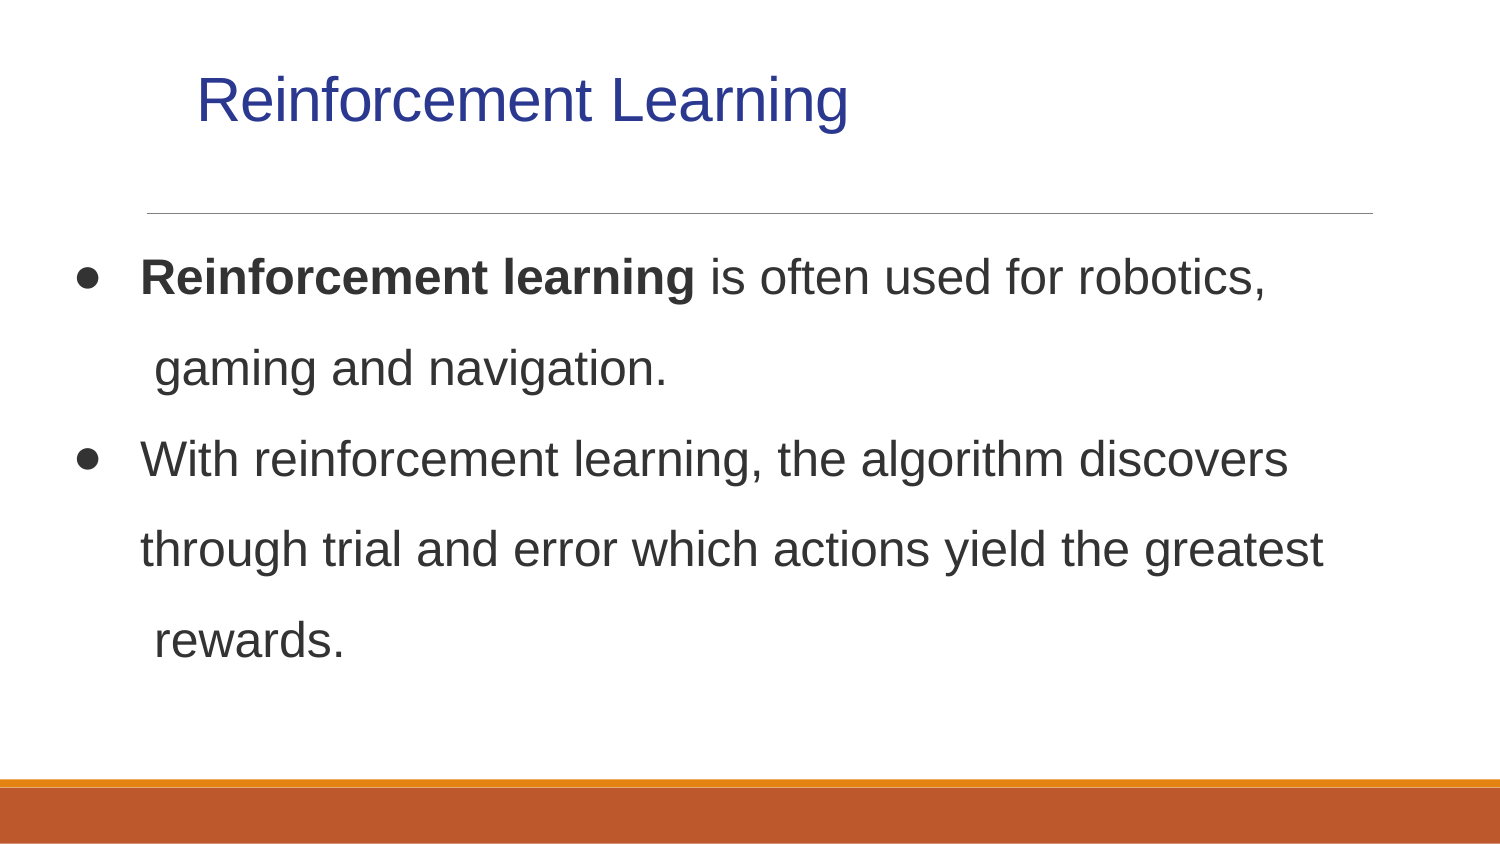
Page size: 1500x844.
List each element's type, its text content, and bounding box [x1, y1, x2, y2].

text_box Reinforcement learning is often used for robotics, gaming and navigation. With reinforcement learning, the algorithm discovers through trial and error which actions yield the greatest rewards. [70, 212, 1330, 668]
title Reinforcement Learning [193, 0, 862, 135]
